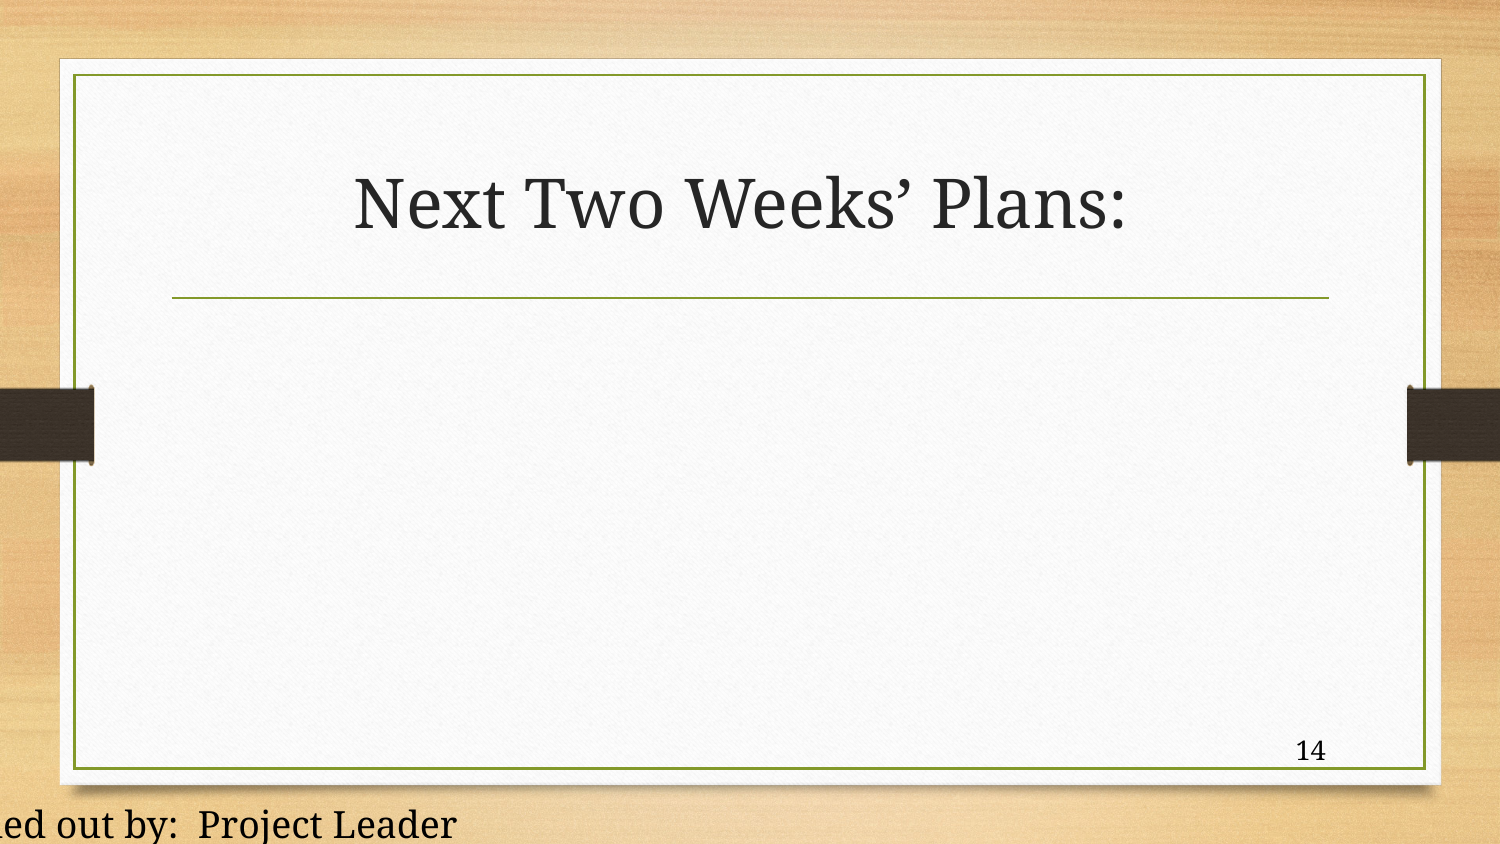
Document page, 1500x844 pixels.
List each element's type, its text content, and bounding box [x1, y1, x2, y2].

picture [0, 0, 1500, 844]
title Next Two Weeks’ Plans: [159, 120, 1341, 282]
text_box Filled out by: Project Leader [0, 793, 474, 844]
slide_number 14 [1273, 734, 1341, 769]
